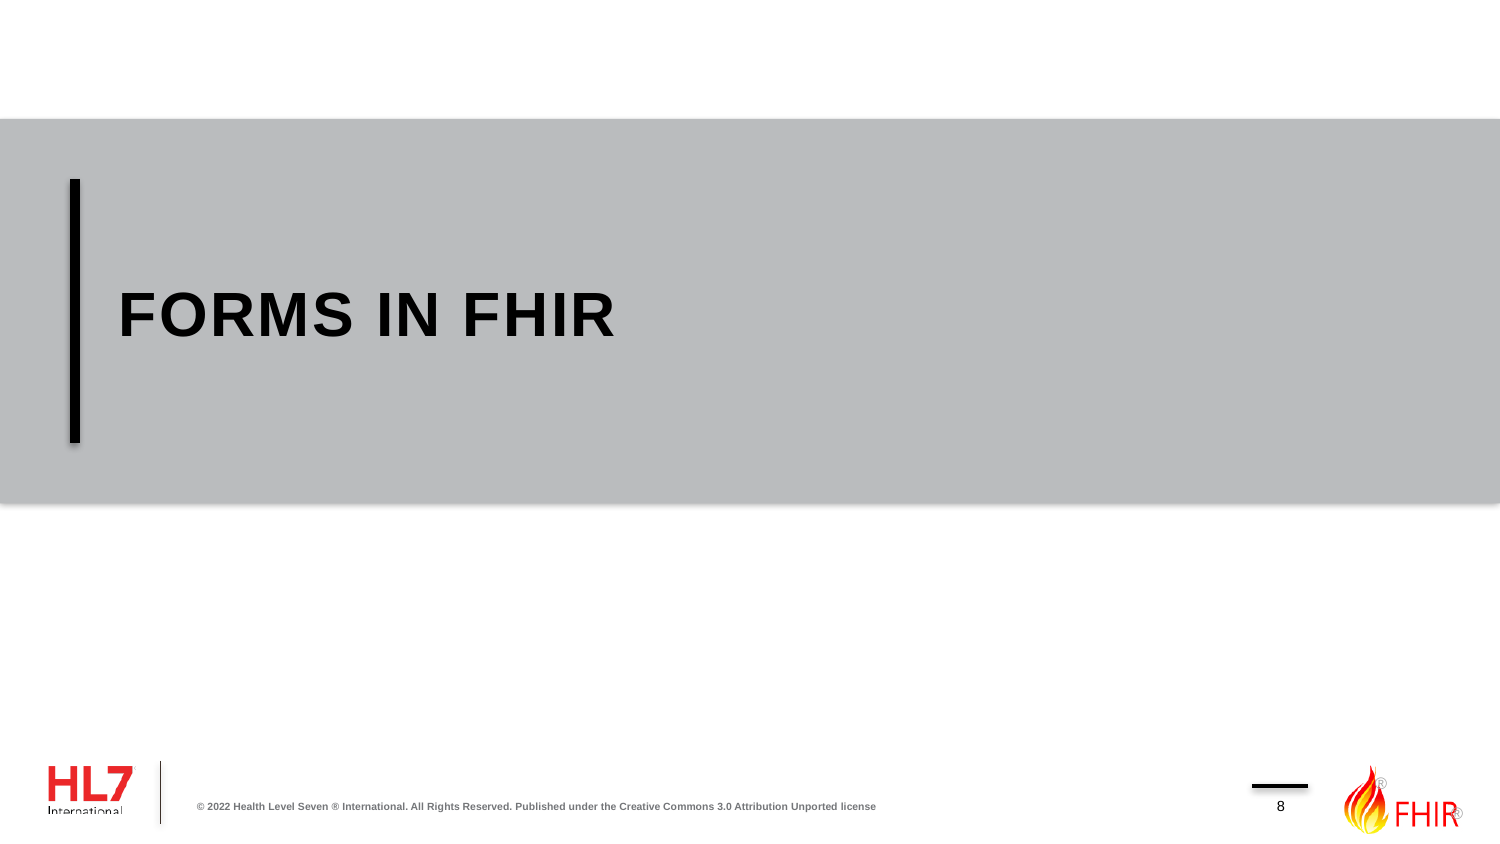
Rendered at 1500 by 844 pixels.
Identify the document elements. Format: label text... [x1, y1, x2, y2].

slide_number 8 [1258, 786, 1304, 814]
title Forms in FHIR [118, 144, 1441, 478]
footer © 2022 Health Level Seven ® International. All Rights Reserved. Published under the Creative Commons 3.0 Attribution Unported license [196, 786, 941, 813]
picture [1339, 760, 1463, 837]
